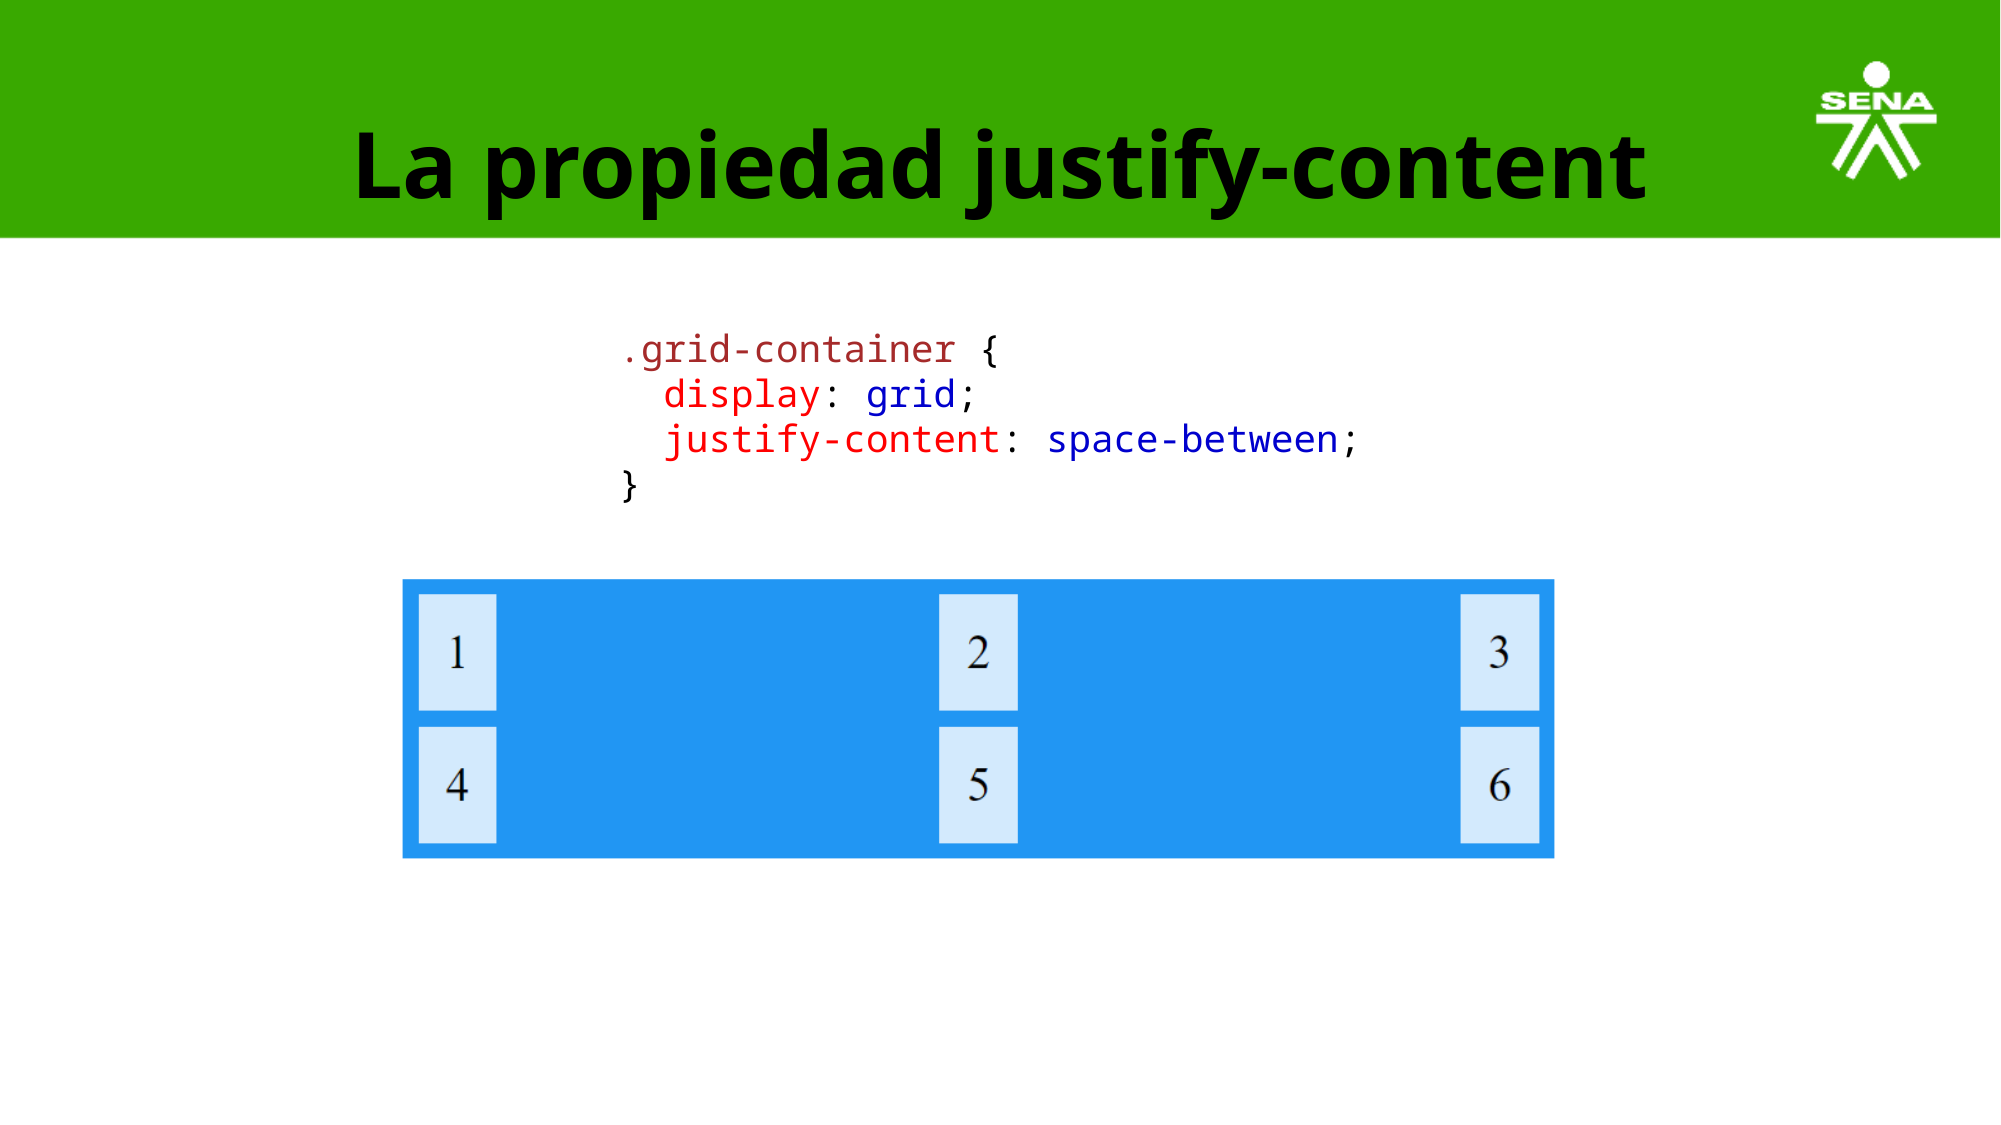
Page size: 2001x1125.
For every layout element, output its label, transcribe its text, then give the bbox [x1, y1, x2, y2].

title La propiedad justify-content [137, 59, 1863, 278]
text_box .grid-container { display: grid; justify-content: space-between; } [603, 317, 1604, 513]
picture [0, 0, 2001, 1125]
